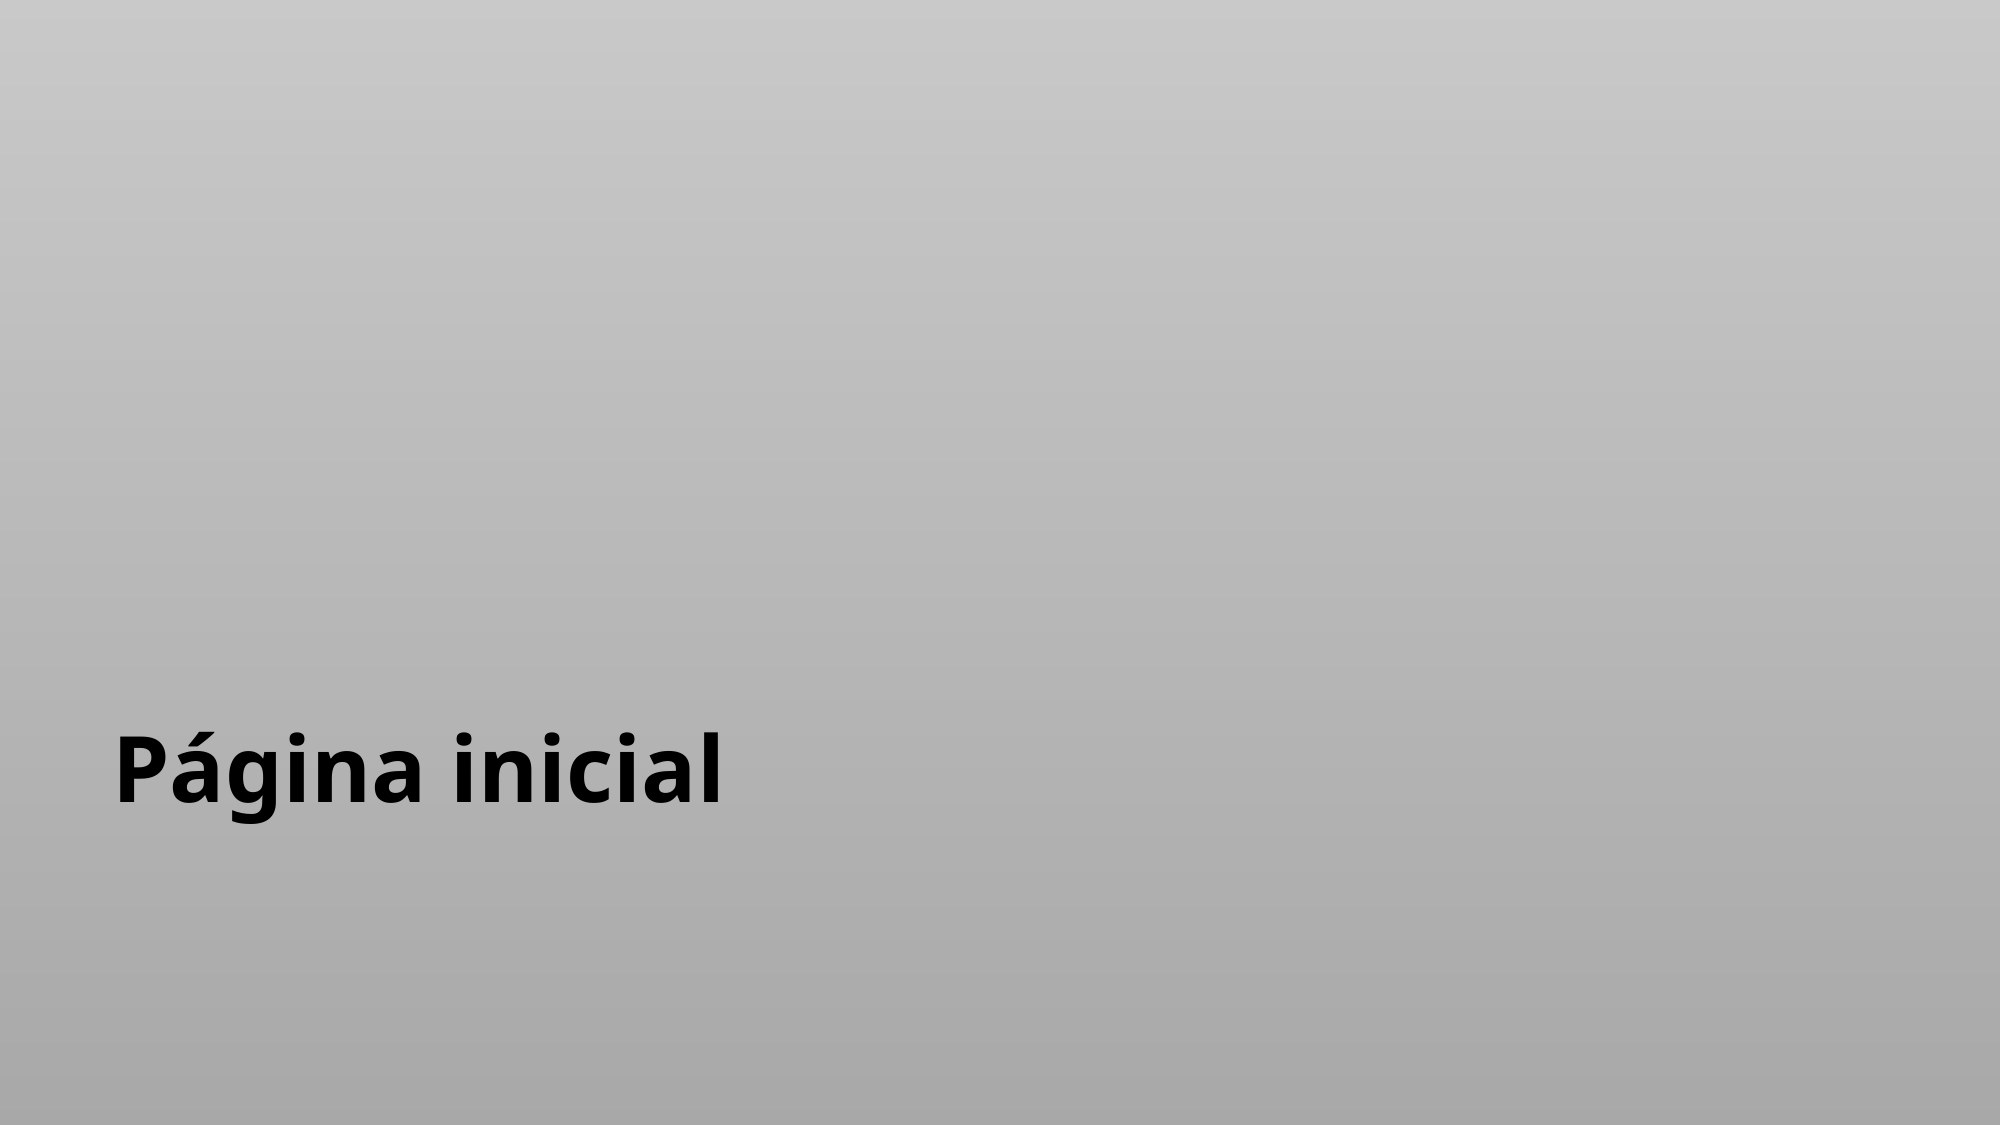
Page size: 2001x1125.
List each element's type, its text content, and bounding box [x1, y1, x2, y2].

text_box Página inicial [97, 716, 1674, 957]
